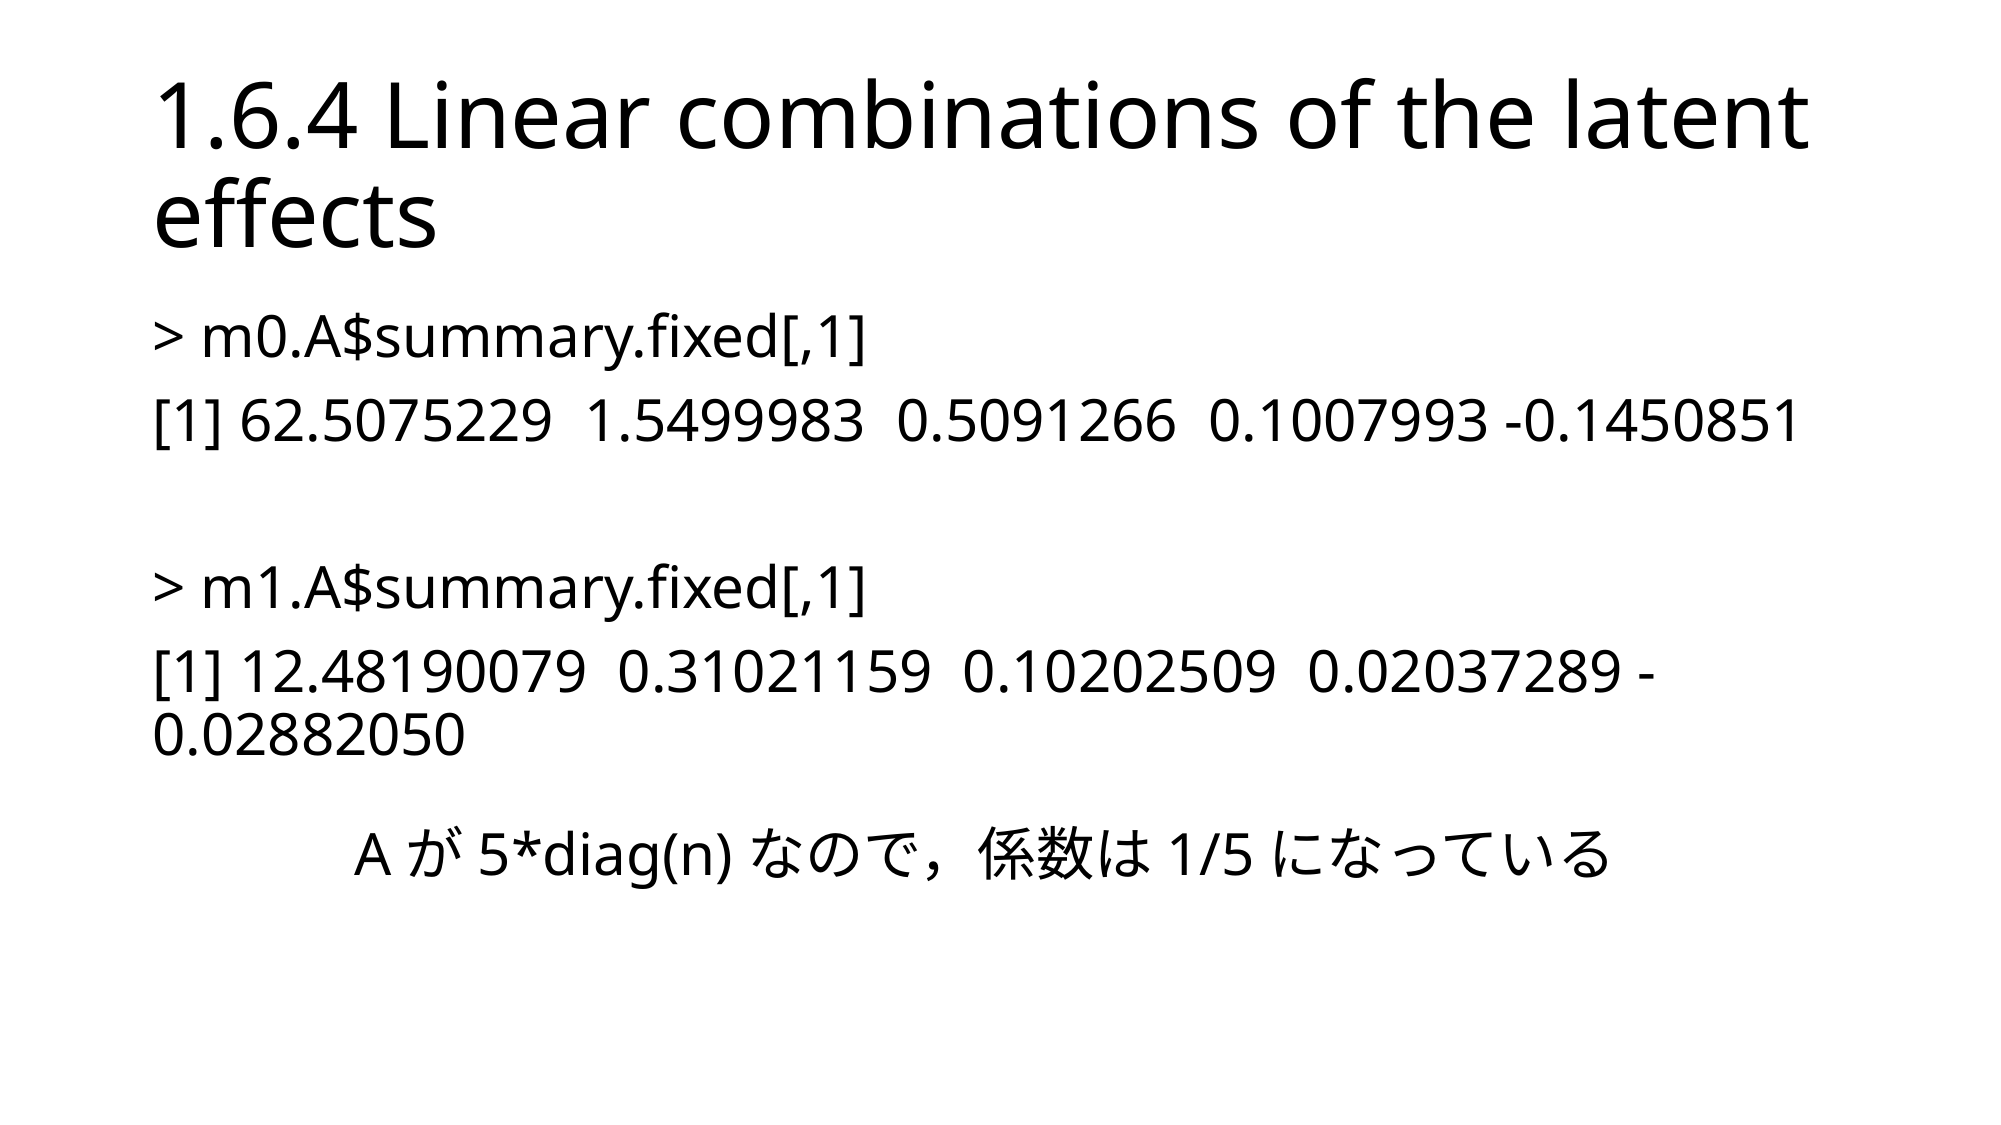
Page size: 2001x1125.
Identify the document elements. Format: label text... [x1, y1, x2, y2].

text_box Aが5*diag(n)なので，係数は1/5になっている [339, 810, 1652, 895]
list > m0.A$summary.fixed[,1] [1] 62.5075229 1.5499983 0.5091266 0.1007993 -0.1450851 > m1.A$summary.fixed[,1] [1] 12.48190079 0.31021159 0.10202509 0.02037289 -0.02882050 [137, 299, 1863, 1014]
title 1.6.4 Linear combinations of the latent effects [137, 59, 1863, 278]
